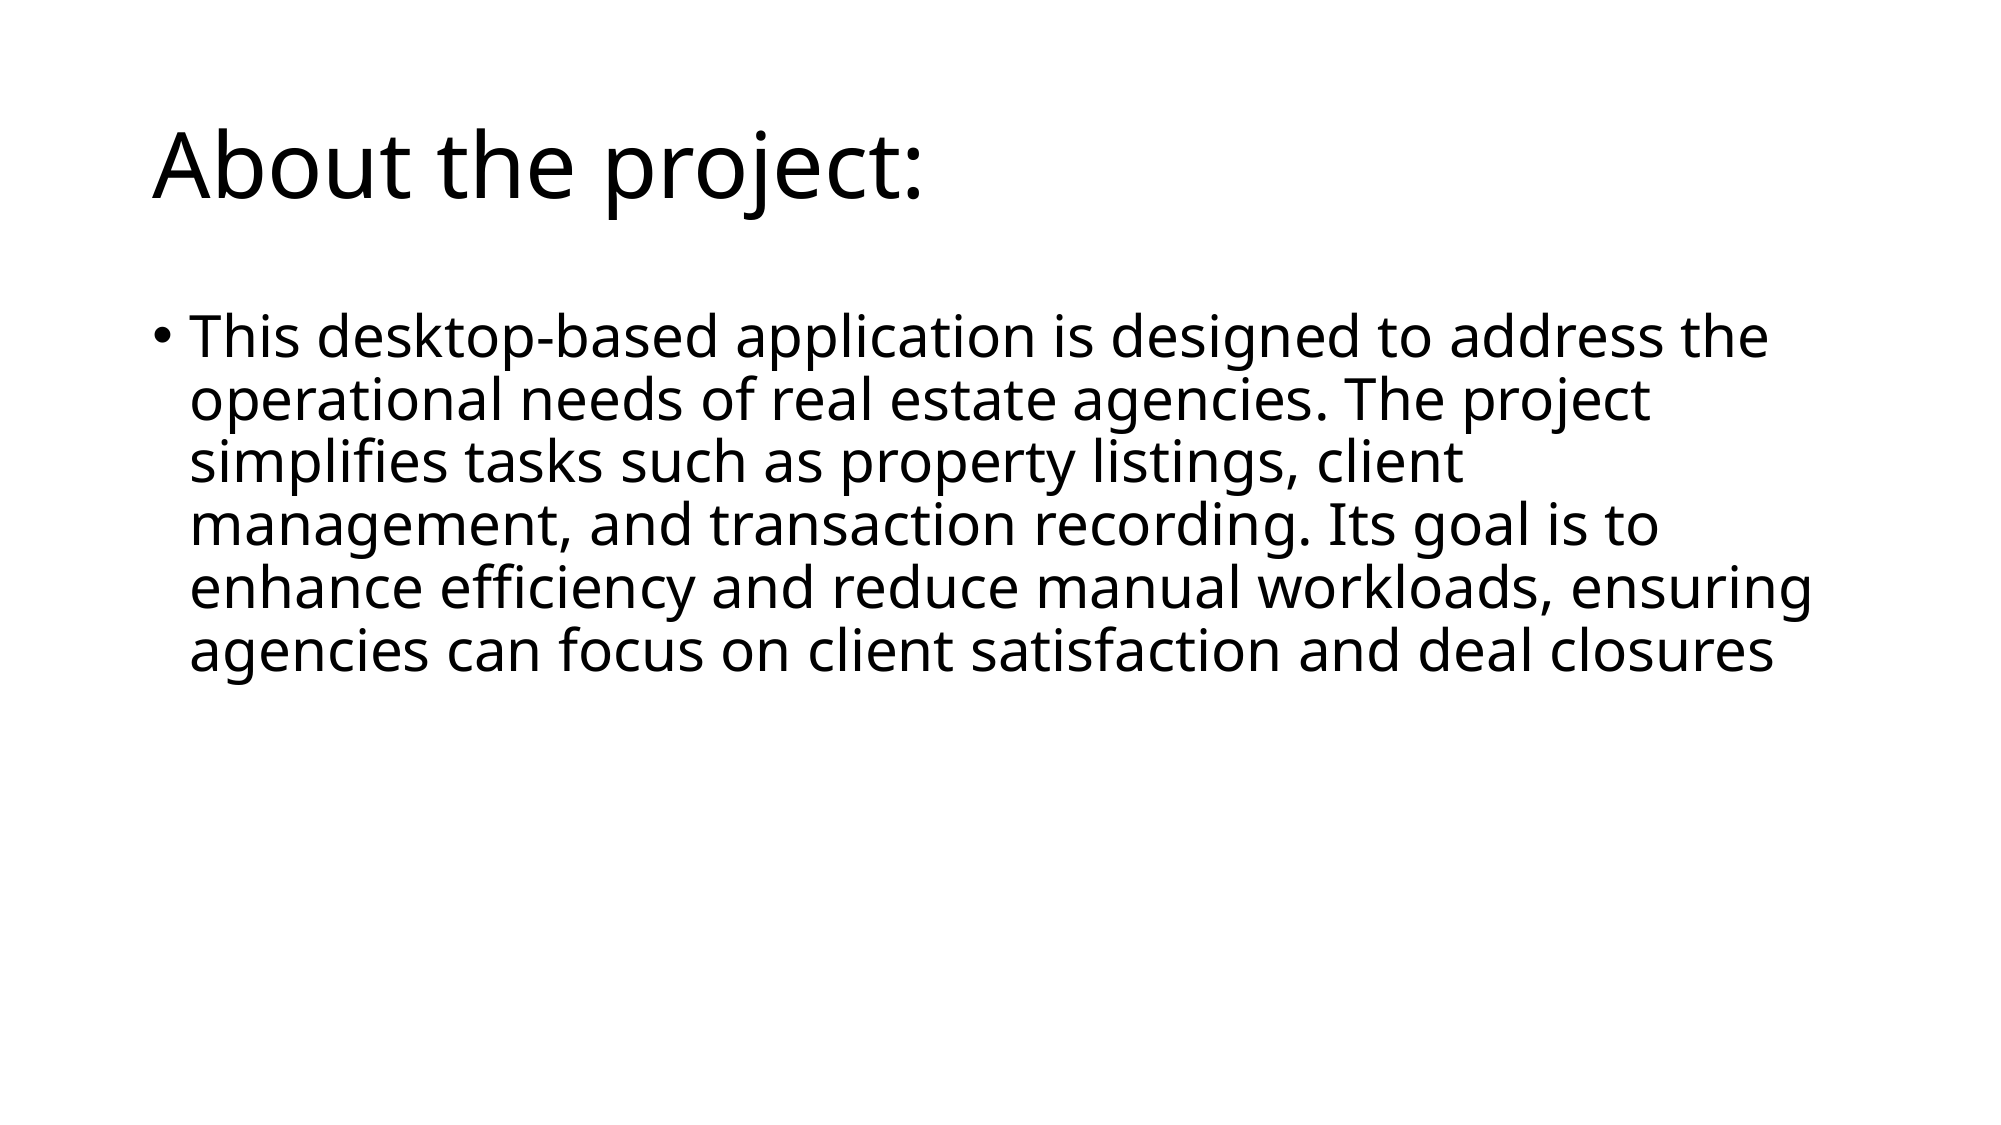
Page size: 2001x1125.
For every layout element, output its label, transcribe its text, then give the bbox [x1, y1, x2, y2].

list This desktop-based application is designed to address the operational needs of real estate agencies. The project simplifies tasks such as property listings, client management, and transaction recording. Its goal is to enhance efficiency and reduce manual workloads, ensuring agencies can focus on client satisfaction and deal closures [137, 299, 1863, 1014]
title About the project: [137, 59, 1863, 278]
